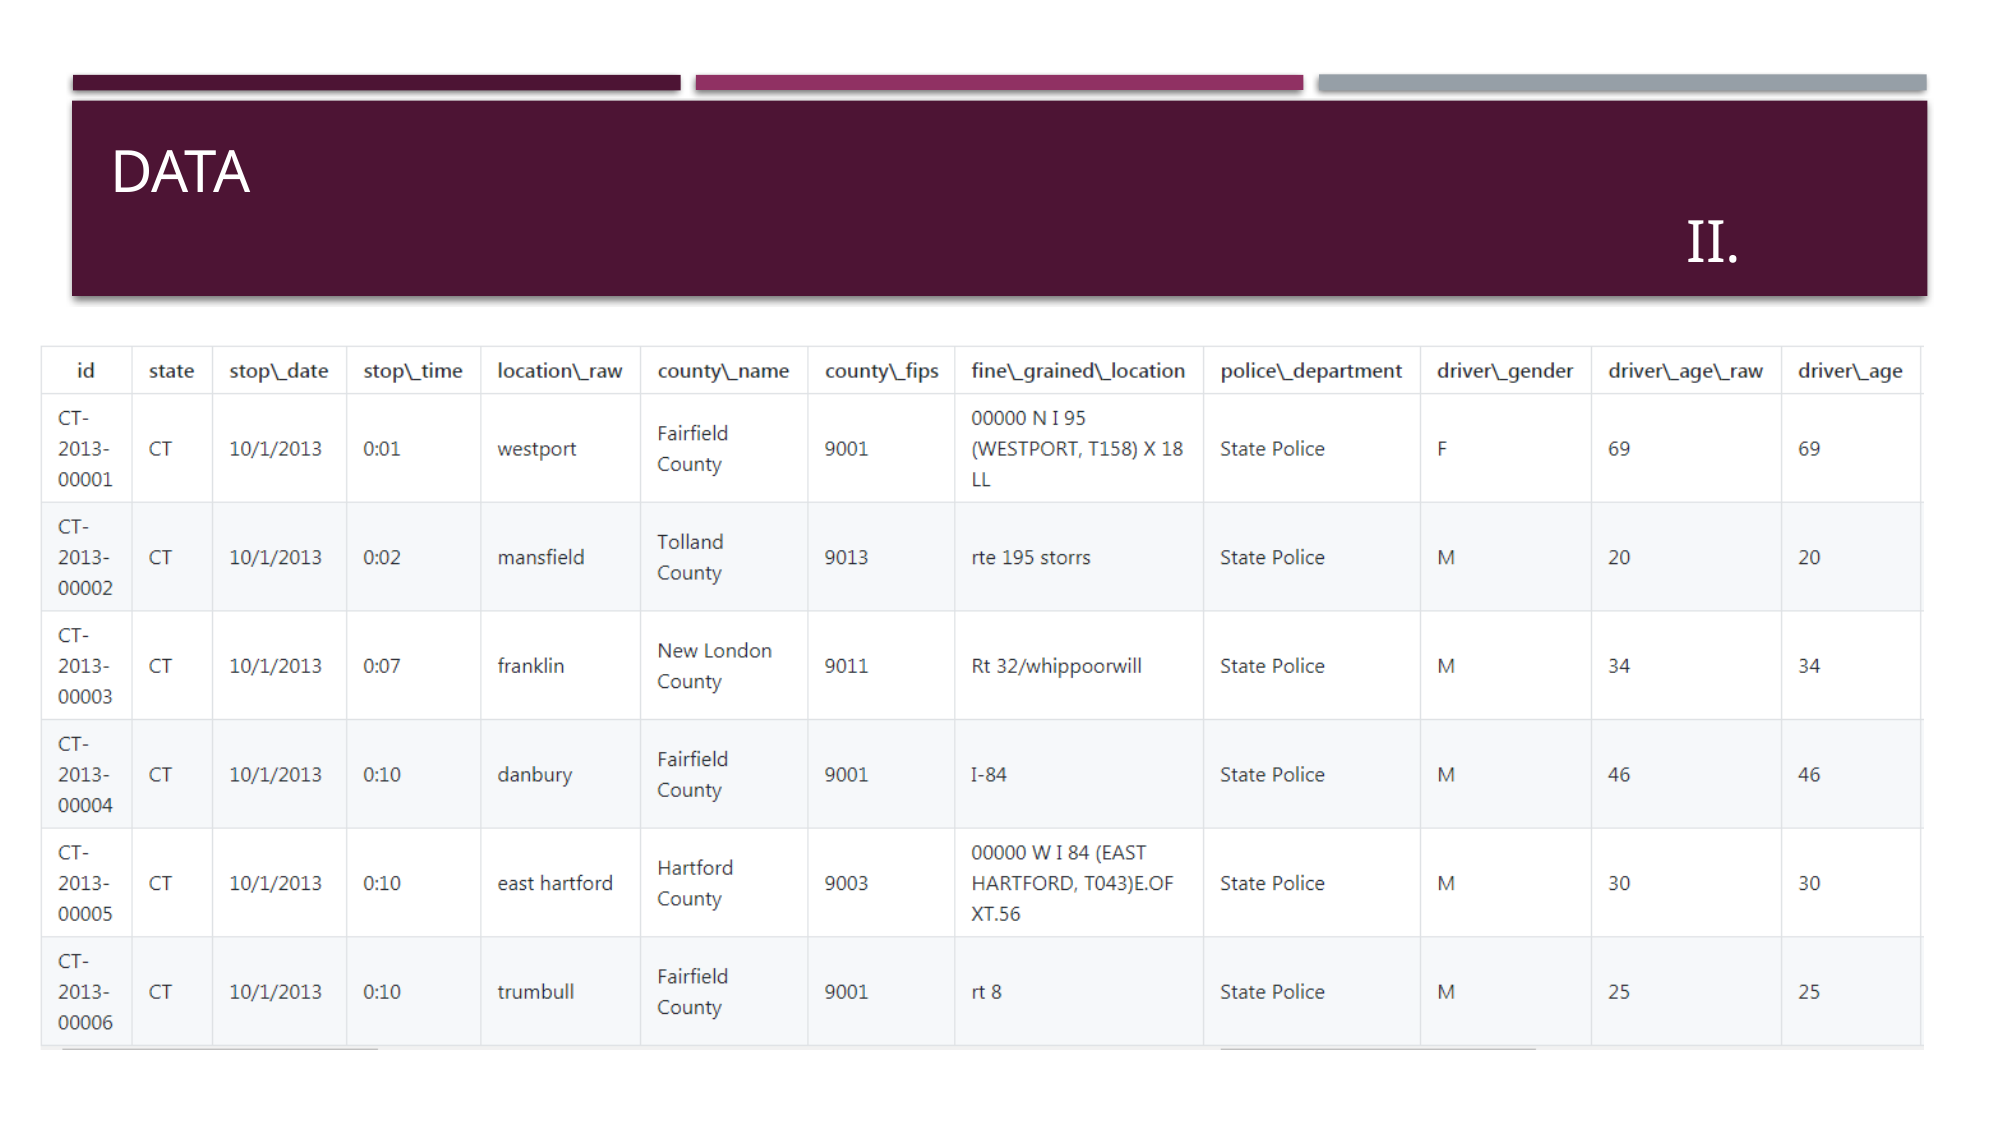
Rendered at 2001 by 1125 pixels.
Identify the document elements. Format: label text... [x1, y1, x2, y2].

title Data II. [95, 115, 1905, 282]
picture [37, 342, 1924, 1050]
